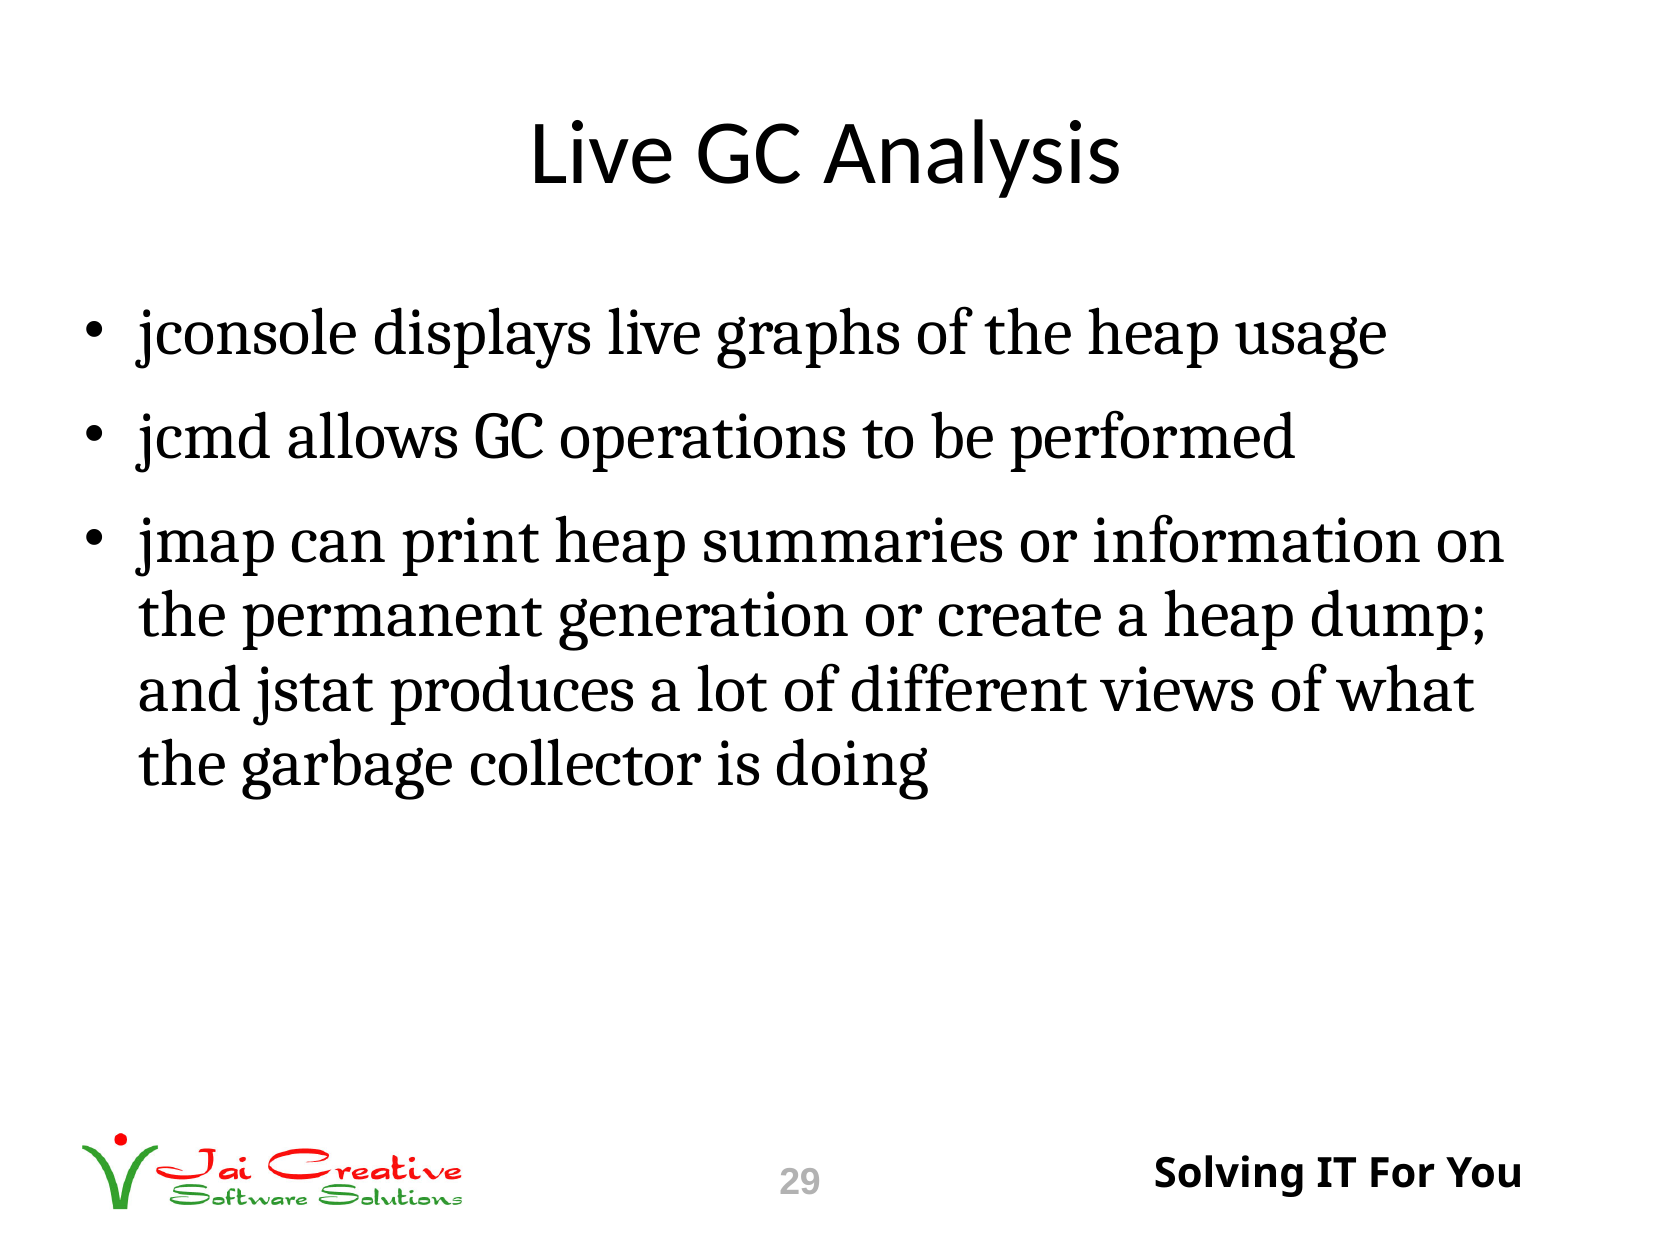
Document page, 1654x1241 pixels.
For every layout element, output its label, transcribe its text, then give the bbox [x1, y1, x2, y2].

title Live GC Analysis [82, 49, 1571, 257]
slide_number 29 [614, 1149, 986, 1216]
picture [82, 1133, 468, 1211]
list jconsole displays live graphs of the heap usage jcmd allows GC operations to be performed jmap can print heap summaries or information on the permanent generation or create a heap dump; and jstat produces a lot of different views of what the garbage collector is doing [82, 289, 1571, 1058]
